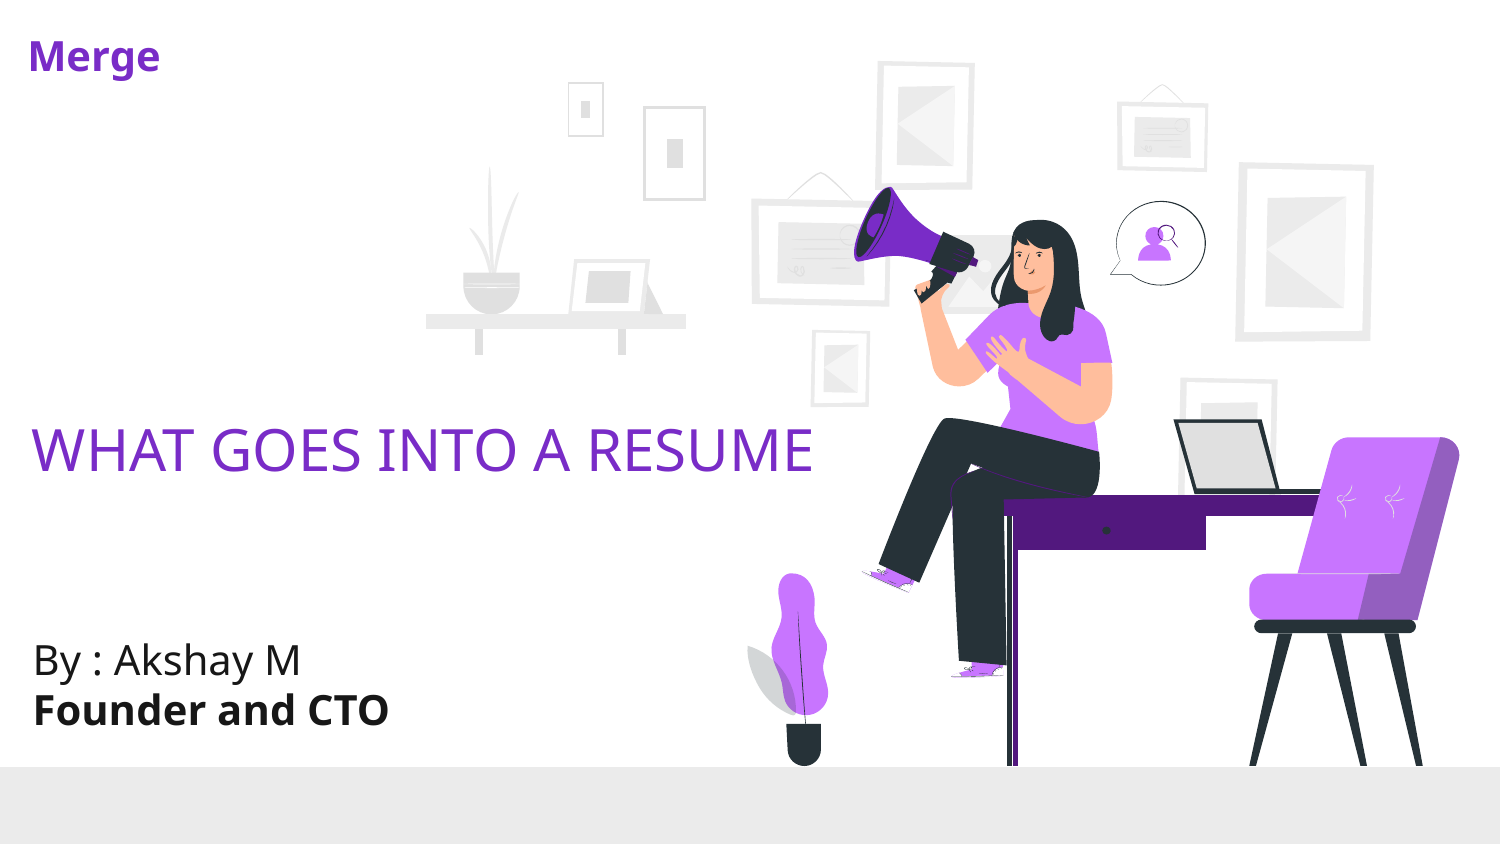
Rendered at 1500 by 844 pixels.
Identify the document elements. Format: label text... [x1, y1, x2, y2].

text_box [786, 723, 821, 767]
text_box Merge [10, 12, 177, 95]
text_box [771, 573, 829, 716]
text_box [747, 645, 797, 716]
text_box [848, 186, 1462, 767]
title WHAT GOES INTO A RESUME [16, 398, 834, 472]
list By : Akshay M Founder and CTO [17, 627, 642, 750]
